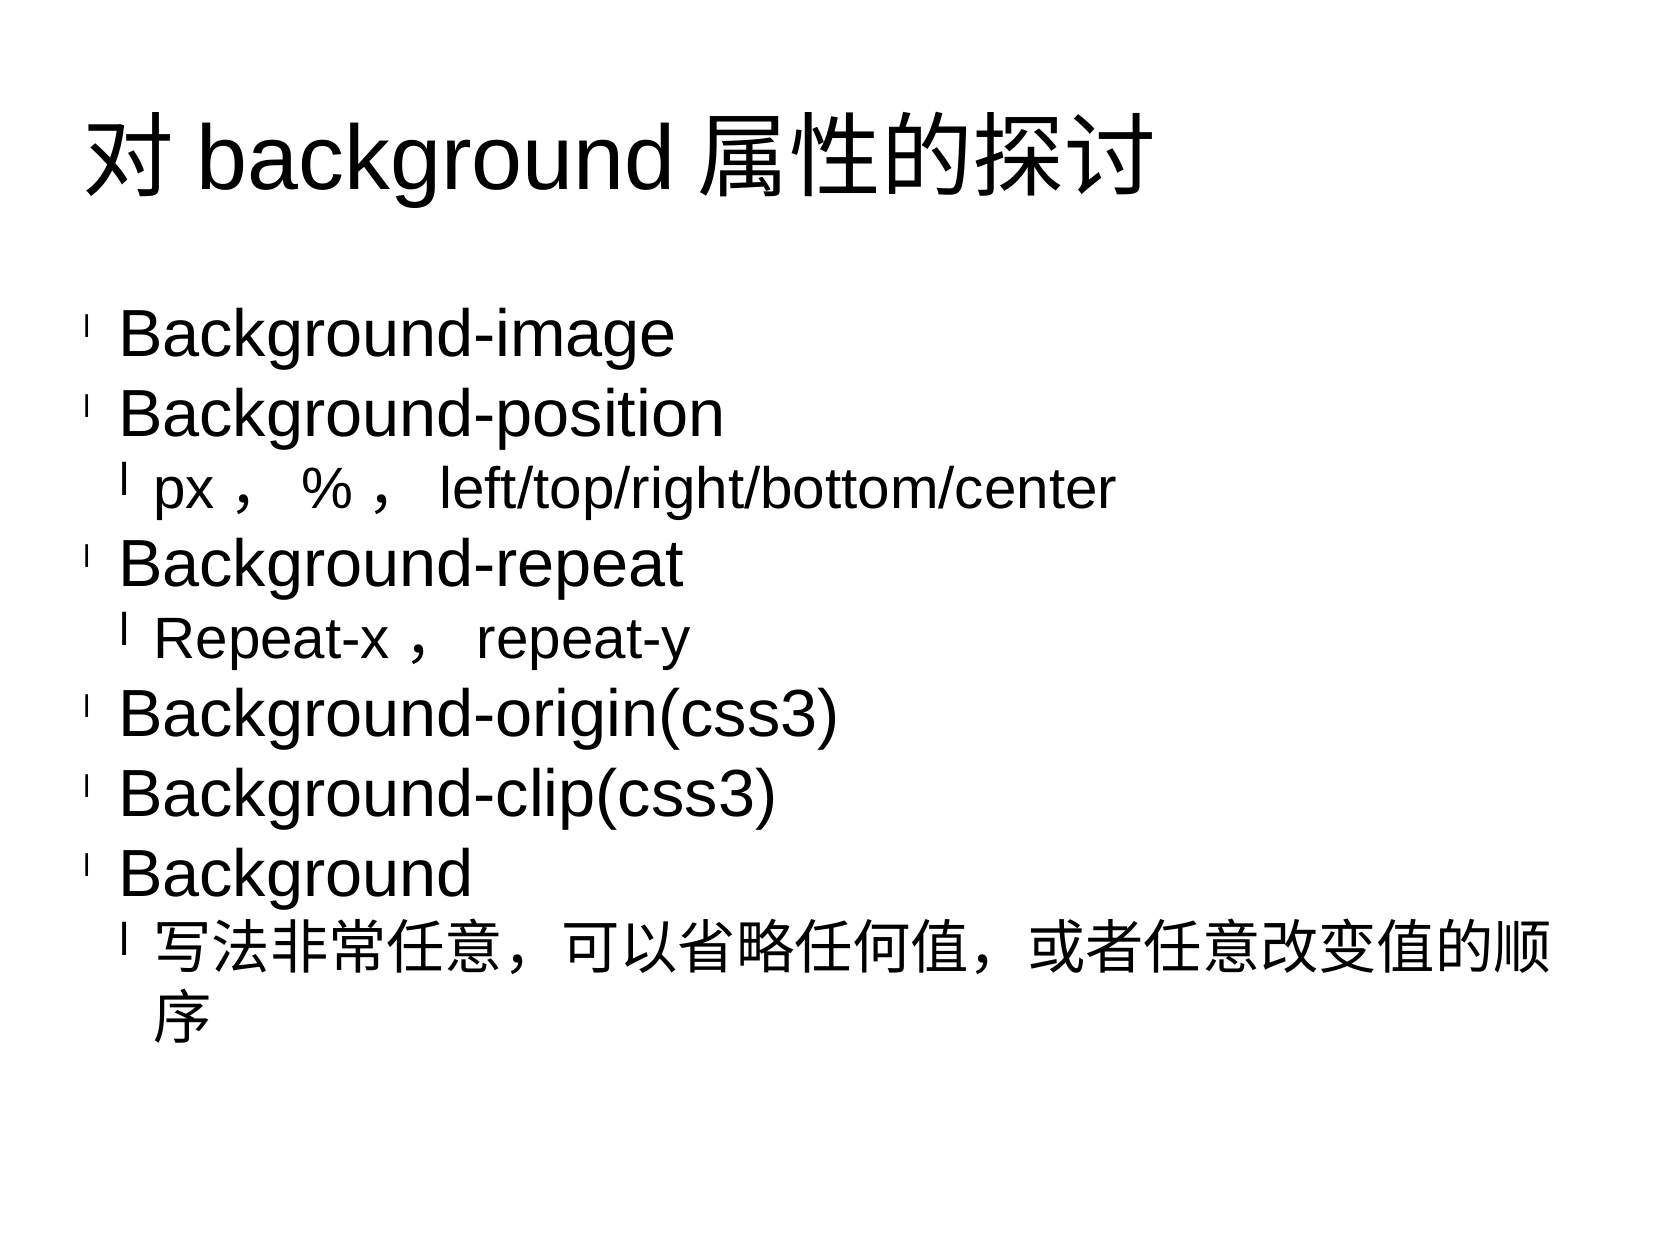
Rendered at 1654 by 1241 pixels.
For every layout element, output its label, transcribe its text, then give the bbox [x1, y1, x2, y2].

text_box 对background属性的探讨 [82, 49, 1571, 257]
text_box Background-image Background-position px，%，left/top/right/bottom/center Background-repeat Repeat-x，repeat-y Background-origin(css3) Background-clip(css3) Background 写法非常任意，可以省略任何值，或者任意改变值的顺序 [82, 290, 1571, 1010]
